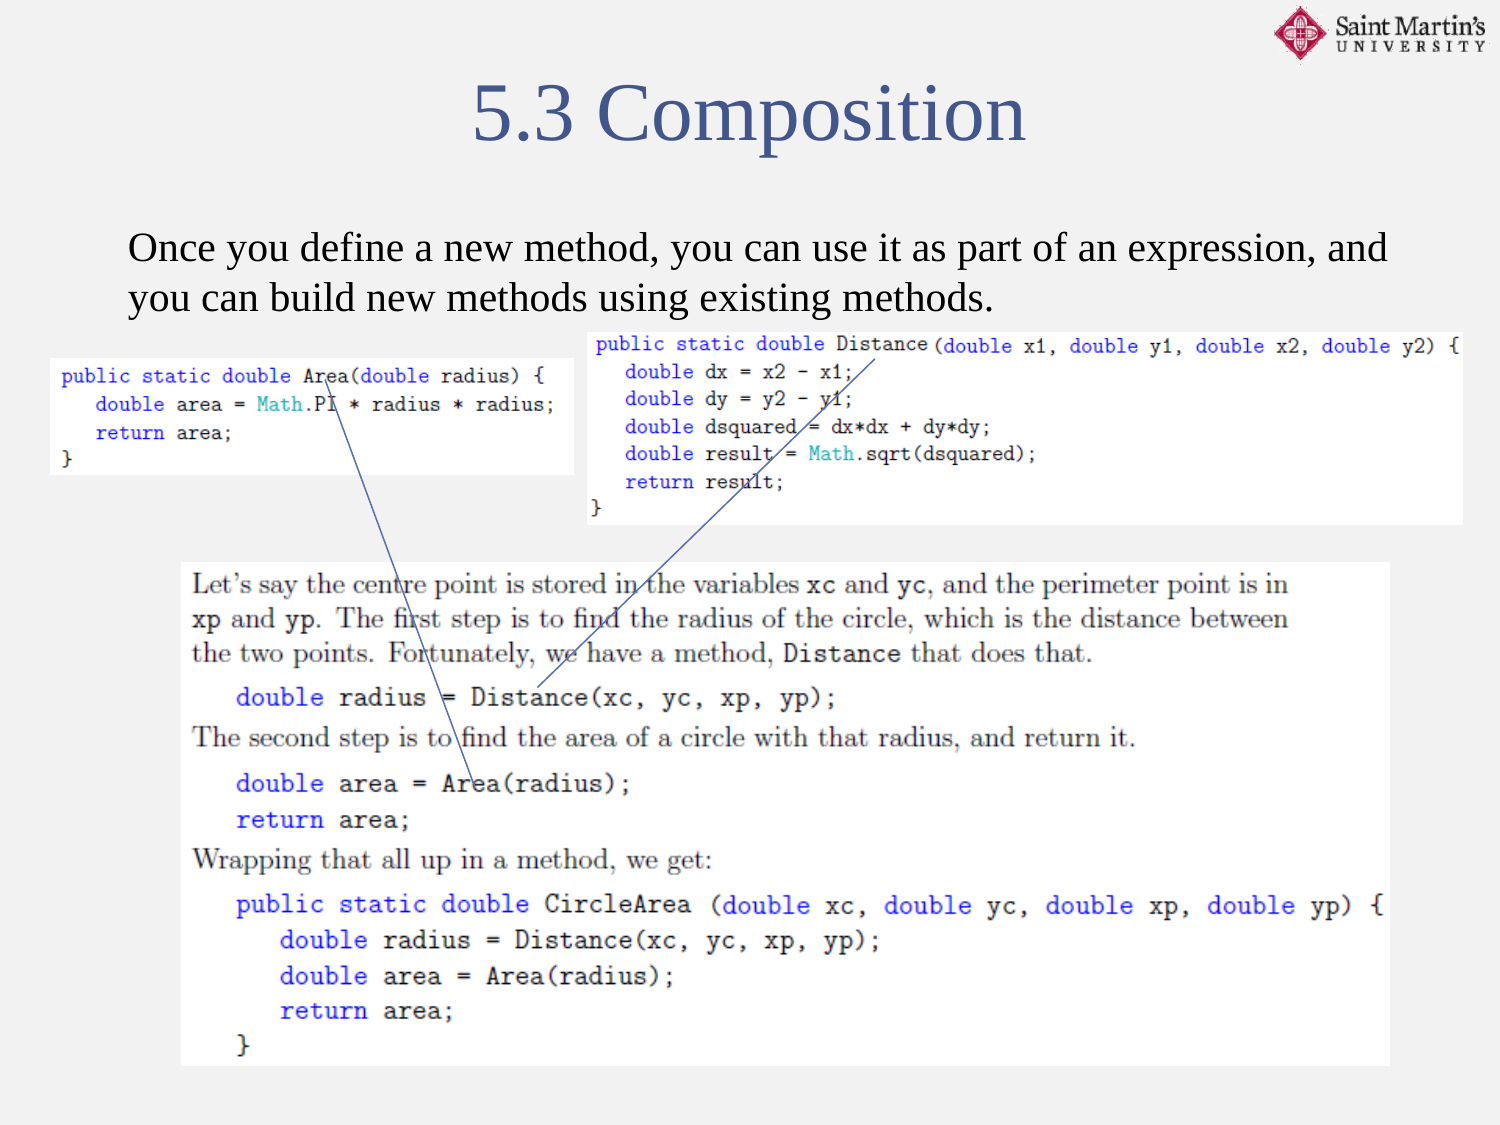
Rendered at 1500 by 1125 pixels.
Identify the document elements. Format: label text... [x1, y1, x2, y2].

picture [181, 562, 1390, 1066]
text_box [324, 379, 476, 788]
picture [49, 358, 537, 476]
picture [586, 332, 1463, 526]
picture [1264, 0, 1500, 65]
text_box 5.3 Composition [108, 49, 1392, 175]
text_box Once you define a new method, you can use it as part of an expression, and you can build new methods using existing methods. [113, 212, 1413, 328]
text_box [537, 358, 876, 688]
